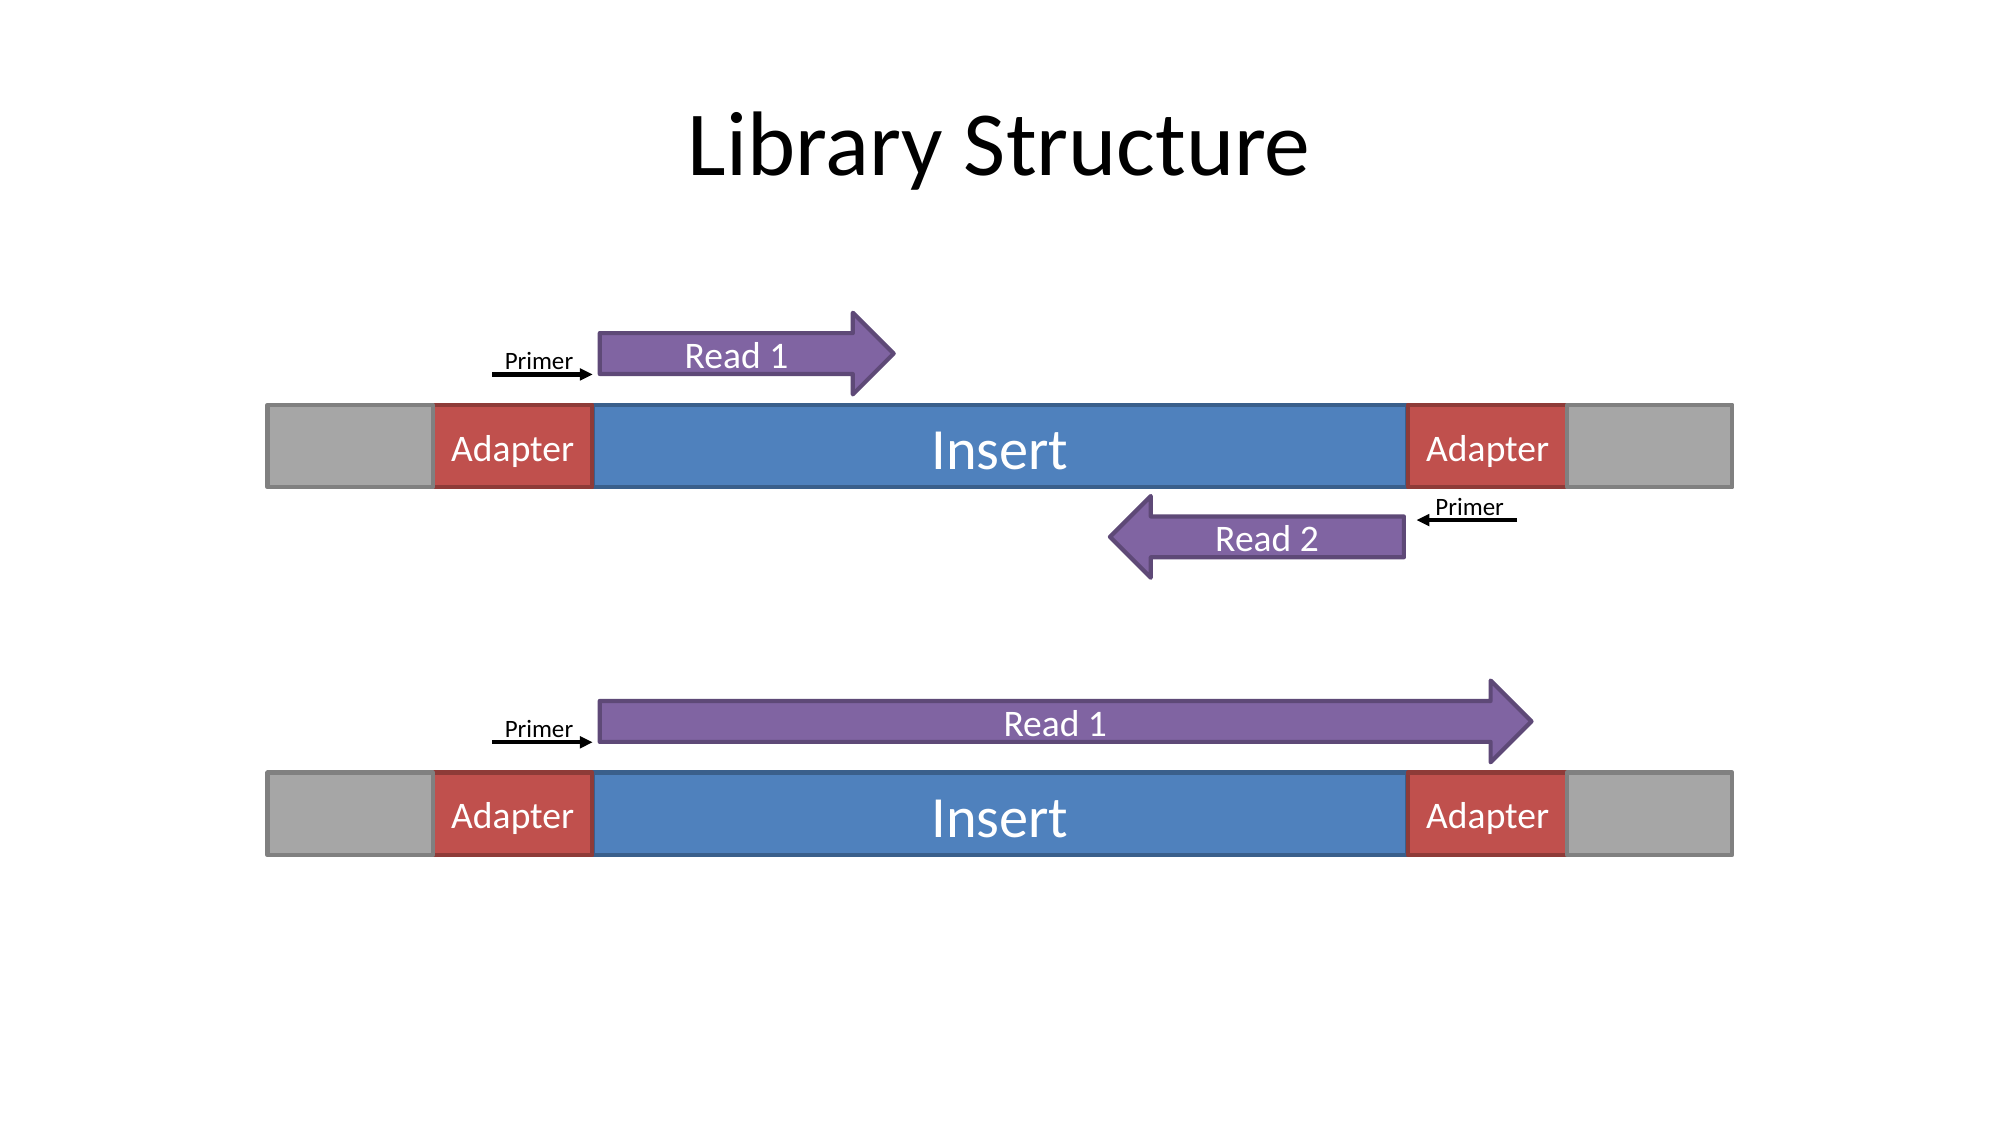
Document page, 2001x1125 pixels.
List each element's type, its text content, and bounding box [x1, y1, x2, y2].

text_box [267, 312, 1733, 488]
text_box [1109, 482, 1520, 578]
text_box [267, 680, 1733, 856]
title Library Structure [99, 45, 1900, 233]
